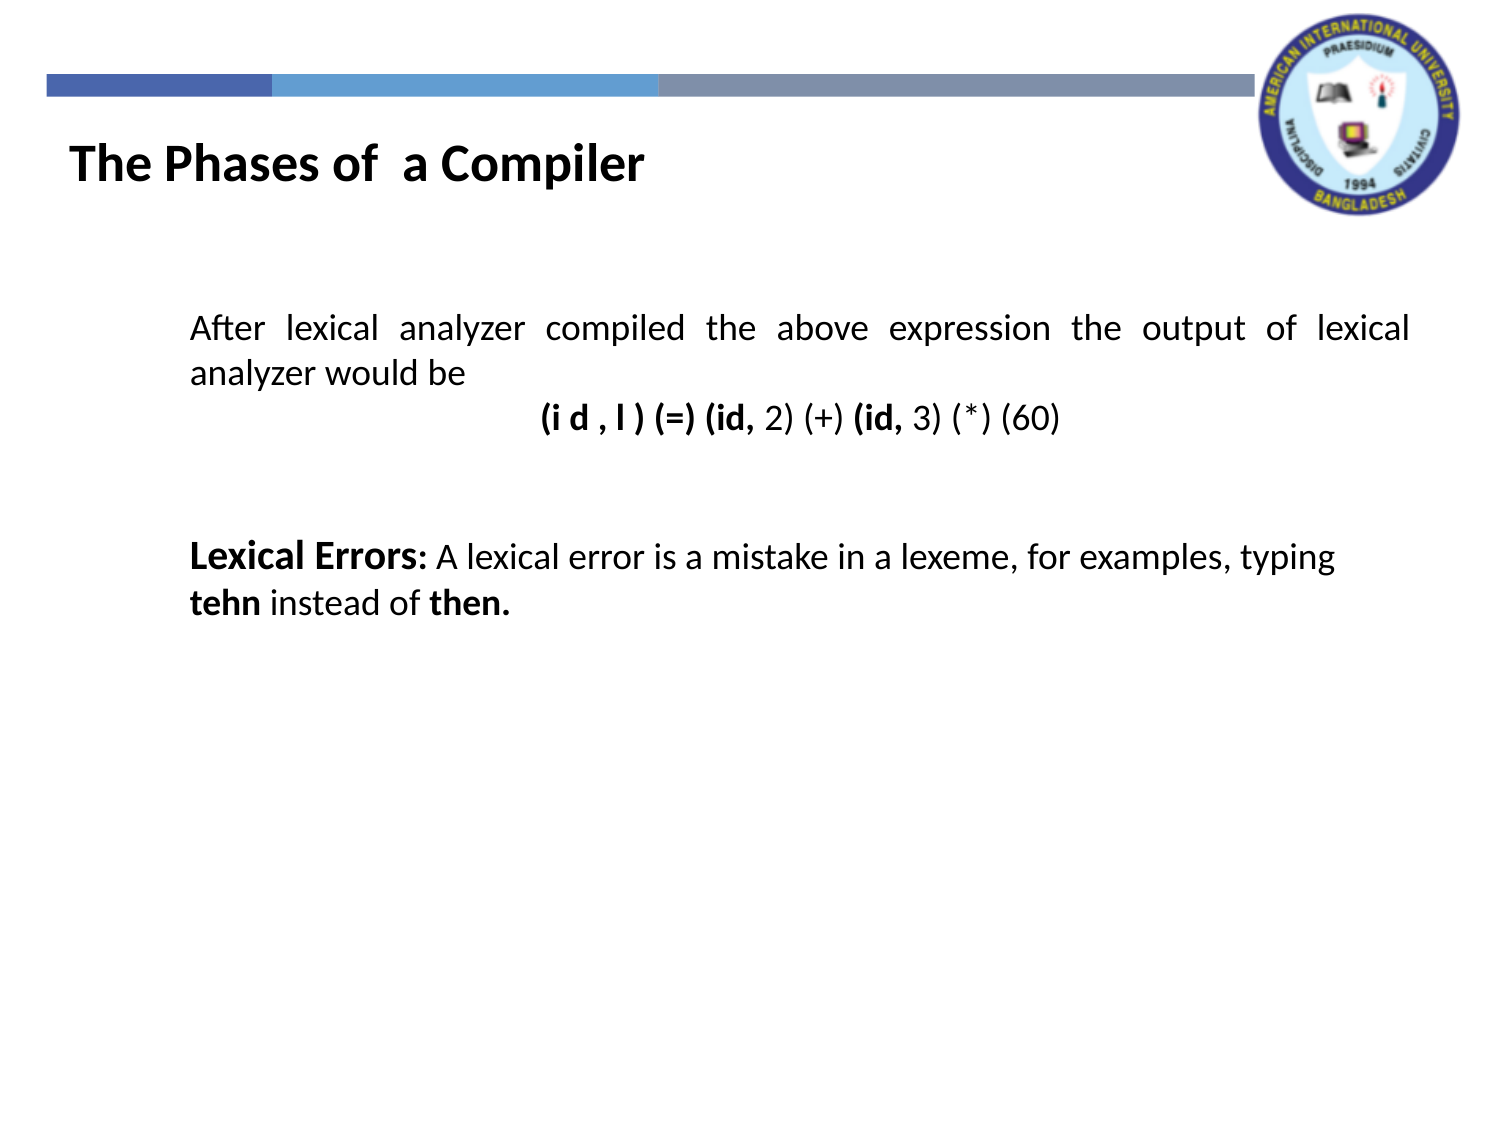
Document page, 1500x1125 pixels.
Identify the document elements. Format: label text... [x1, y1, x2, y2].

text_box After lexical analyzer compiled the above expression the output of lexical analyzer would be (i d , l ) (=) (id, 2) (+) (id, 3) (*) (60) Lexical Errors: A lexical error is a mistake in a lexeme, for examples, typing tehn instead of then. [174, 250, 1427, 811]
picture [1254, 9, 1465, 221]
text_box The Phases of a Compiler [55, 119, 1129, 201]
